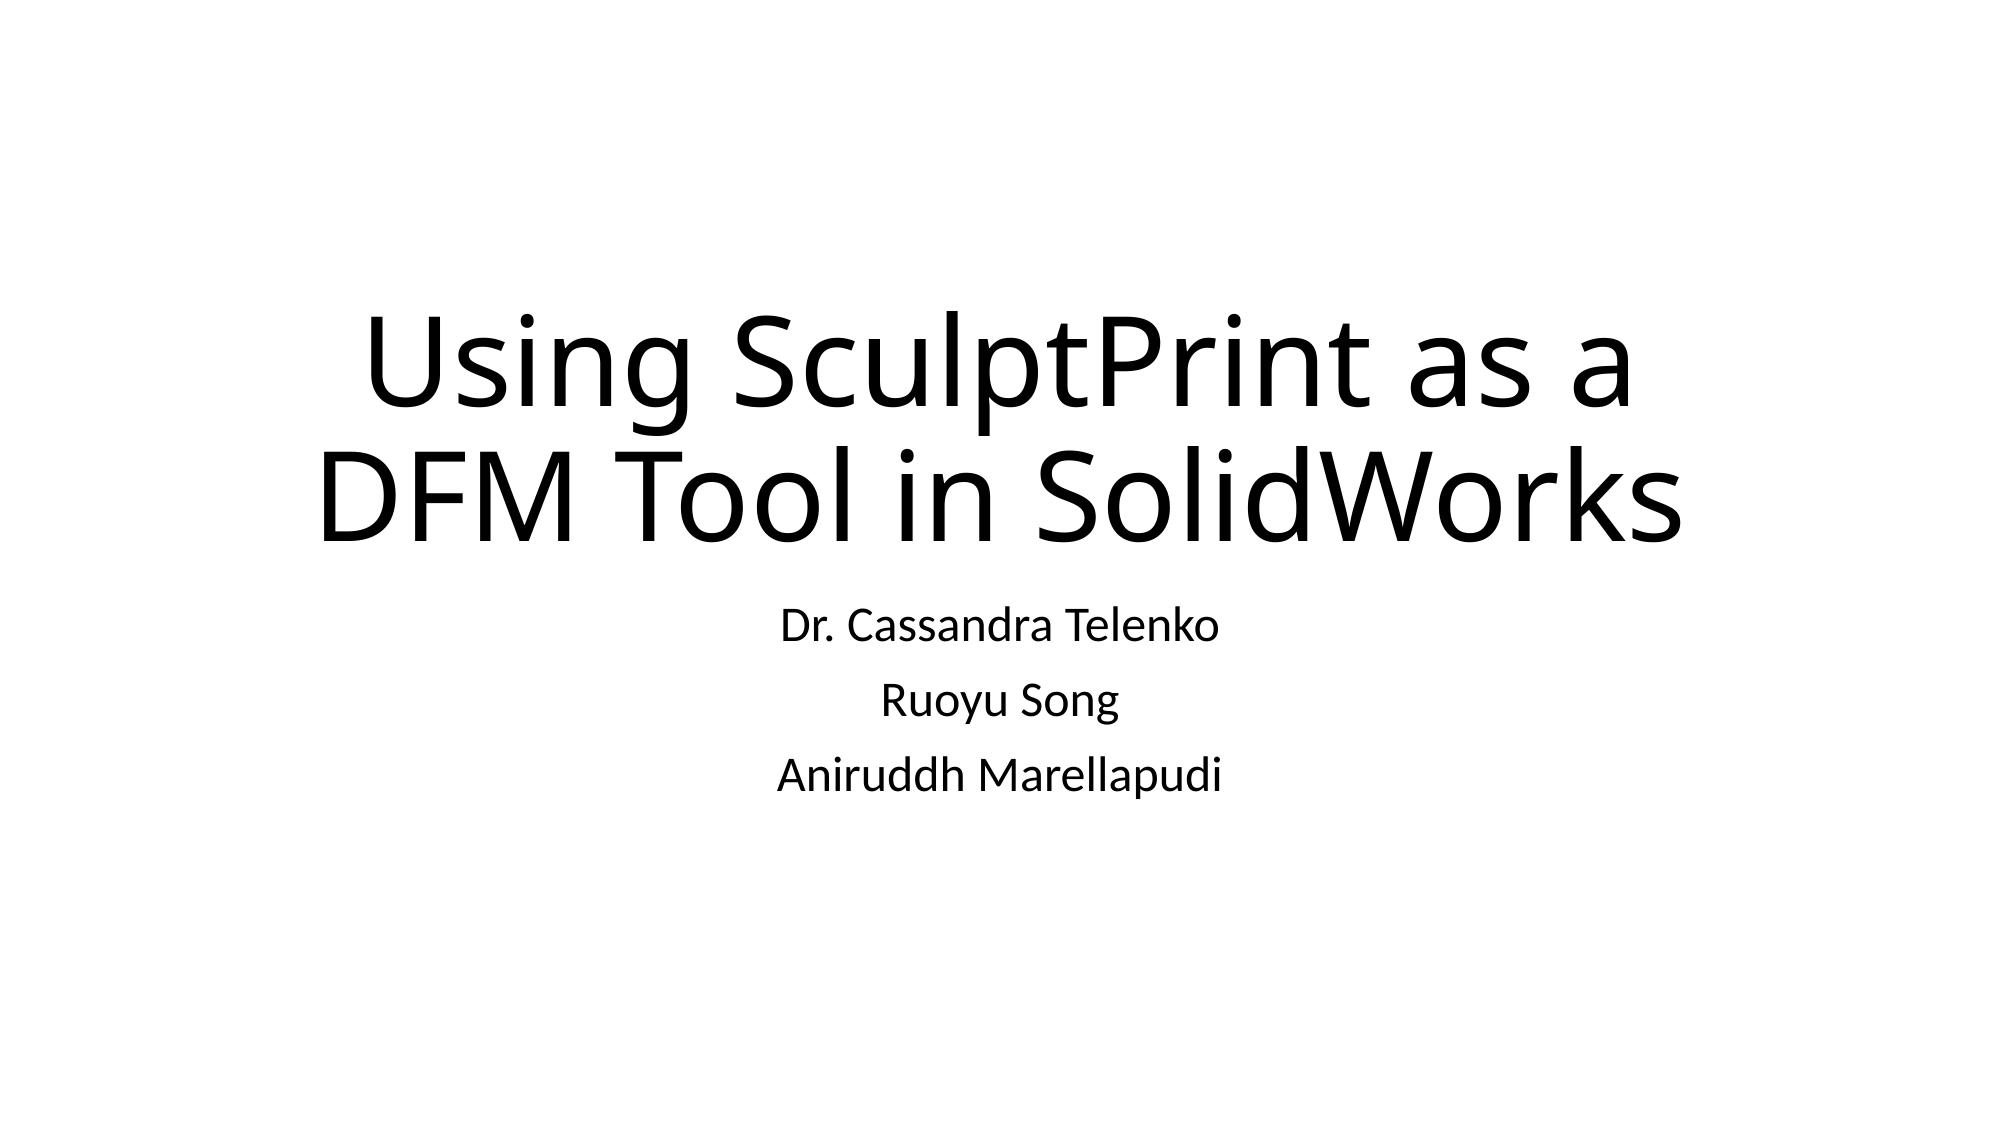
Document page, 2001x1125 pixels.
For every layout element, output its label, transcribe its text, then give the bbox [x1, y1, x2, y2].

subtitle Dr. Cassandra Telenko Ruoyu Song Aniruddh Marellapudi [249, 590, 1750, 863]
title Using SculptPrint as a DFM Tool in SolidWorks [249, 184, 1750, 576]
